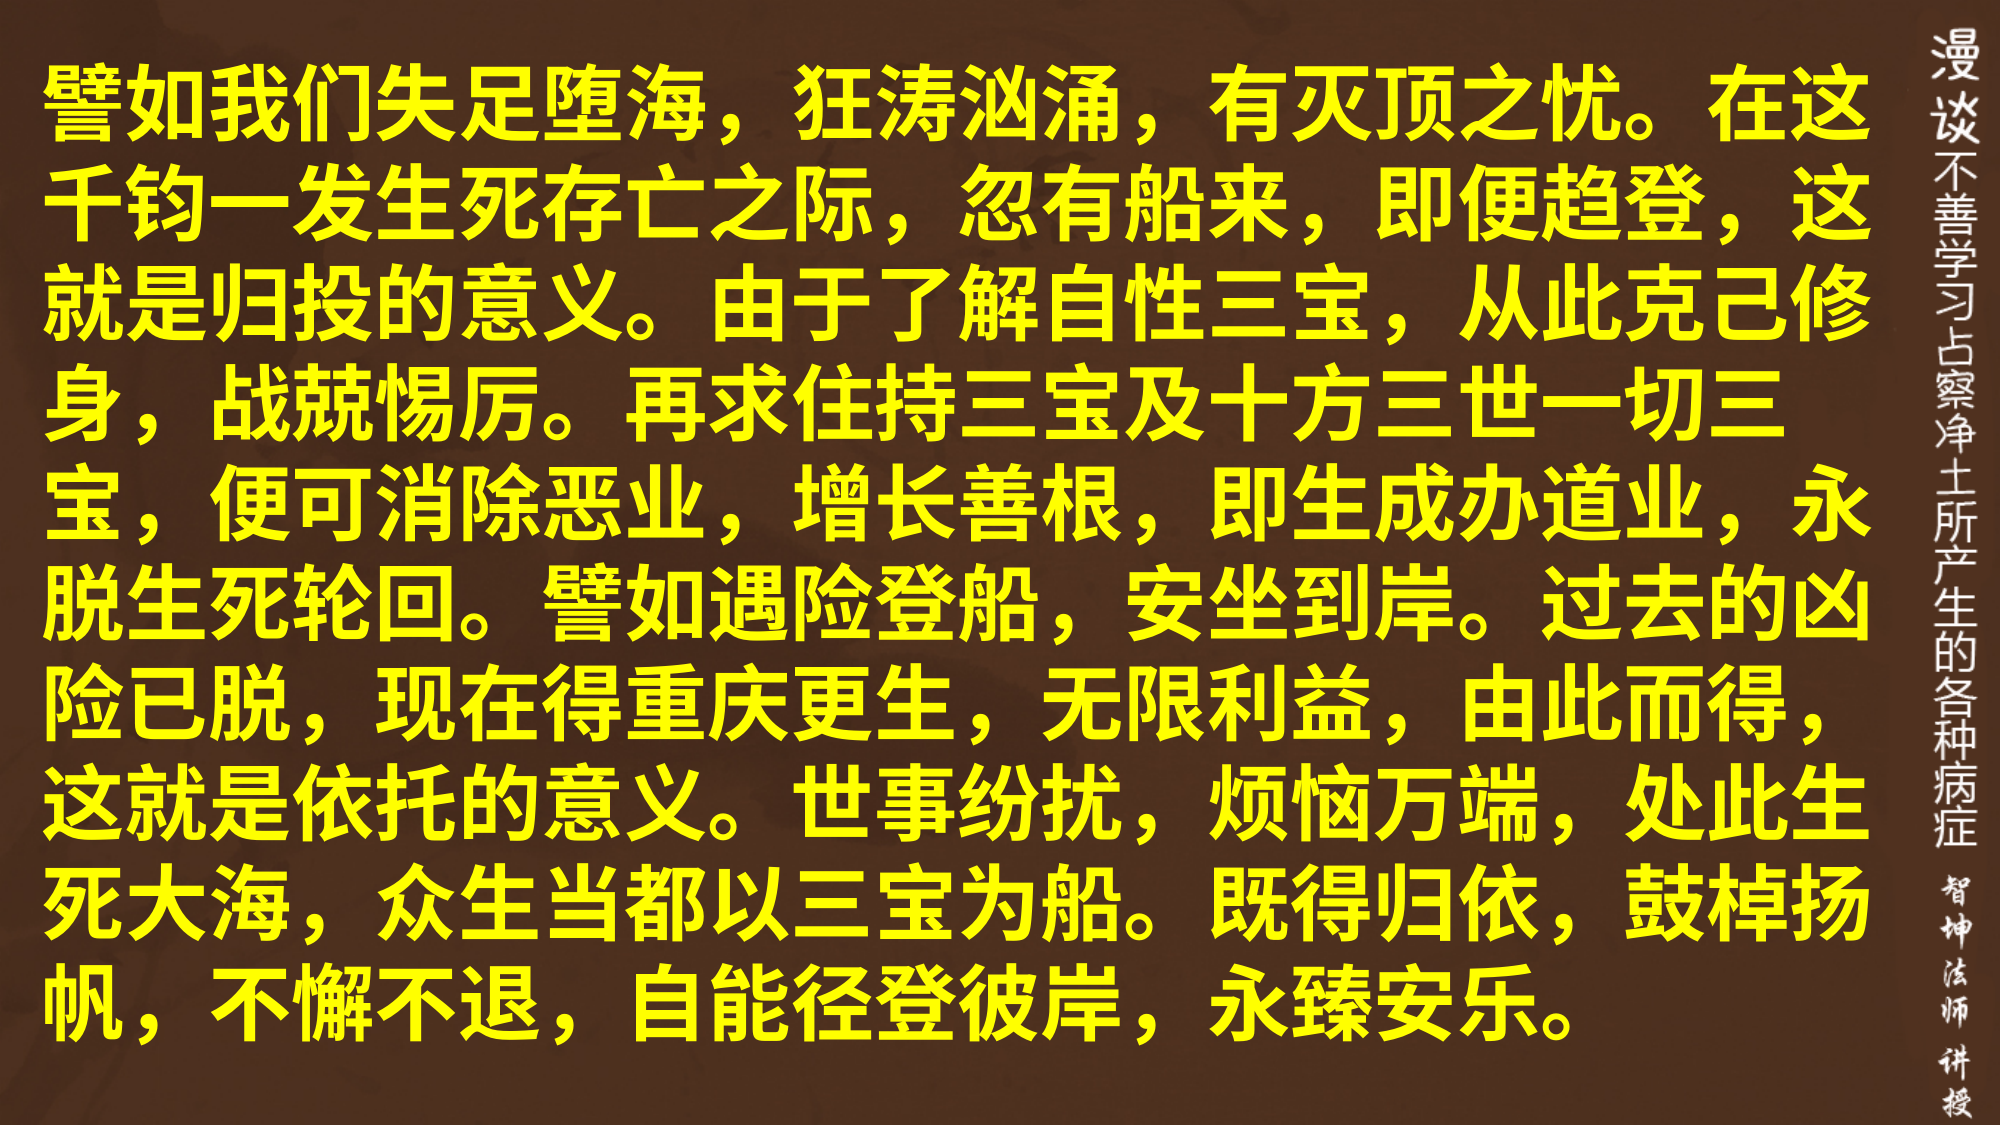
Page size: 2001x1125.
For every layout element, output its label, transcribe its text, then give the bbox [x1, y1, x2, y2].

text_box 譬如我们失足堕海，狂涛汹涌，有灭顶之忧。在这千钧一发生死存亡之际，忽有船来，即便趋登，这就是归投的意义。由于了解自性三宝，从此克己修身，战兢惕厉。再求住持三宝及十方三世一切三宝，便可消除恶业，增长善根，即生成办道业，永脱生死轮回。譬如遇险登船，安坐到岸。过去的凶险已脱，现在得重庆更生，无限利益，由此而得，这就是依托的意义。世事纷扰，烦恼万端，处此生死大海，众生当都以三宝为船。既得归依，鼓棹扬帆，不懈不退，自能径登彼岸，永臻安乐。 [26, 43, 1910, 1059]
picture [0, 0, 2000, 1125]
